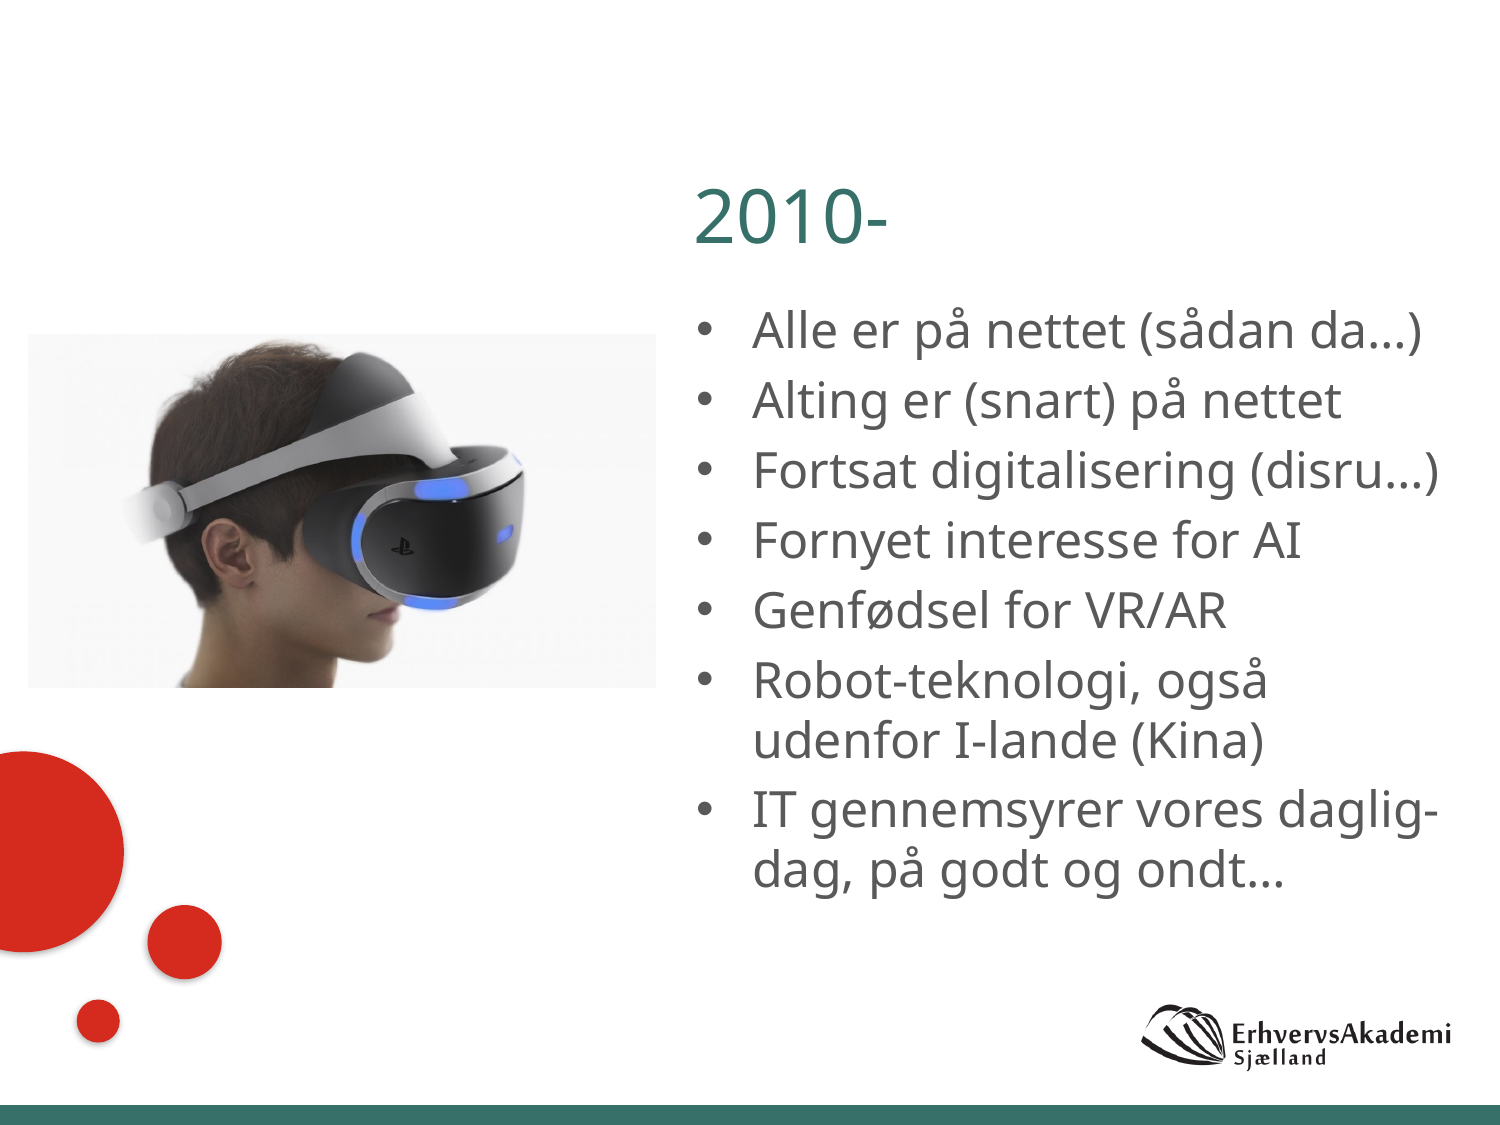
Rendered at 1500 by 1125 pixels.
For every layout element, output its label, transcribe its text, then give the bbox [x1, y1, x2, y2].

text_box [146, 904, 223, 980]
picture [0, 963, 1500, 1125]
text_box Alle er på nettet (sådan da…) Alting er (snart) på nettet Fortsat digitalisering (disru…) Fornyet interesse for AI Genfødsel for VR/AR Robot-teknologi, også udenfor I-lande (Kina) IT gennemsyrer vores daglig-dag, på godt og ondt… [681, 290, 1471, 1034]
text_box [75, 998, 121, 1044]
text_box 2010- [679, 160, 1500, 291]
text_box [0, 750, 125, 953]
picture [28, 334, 657, 689]
